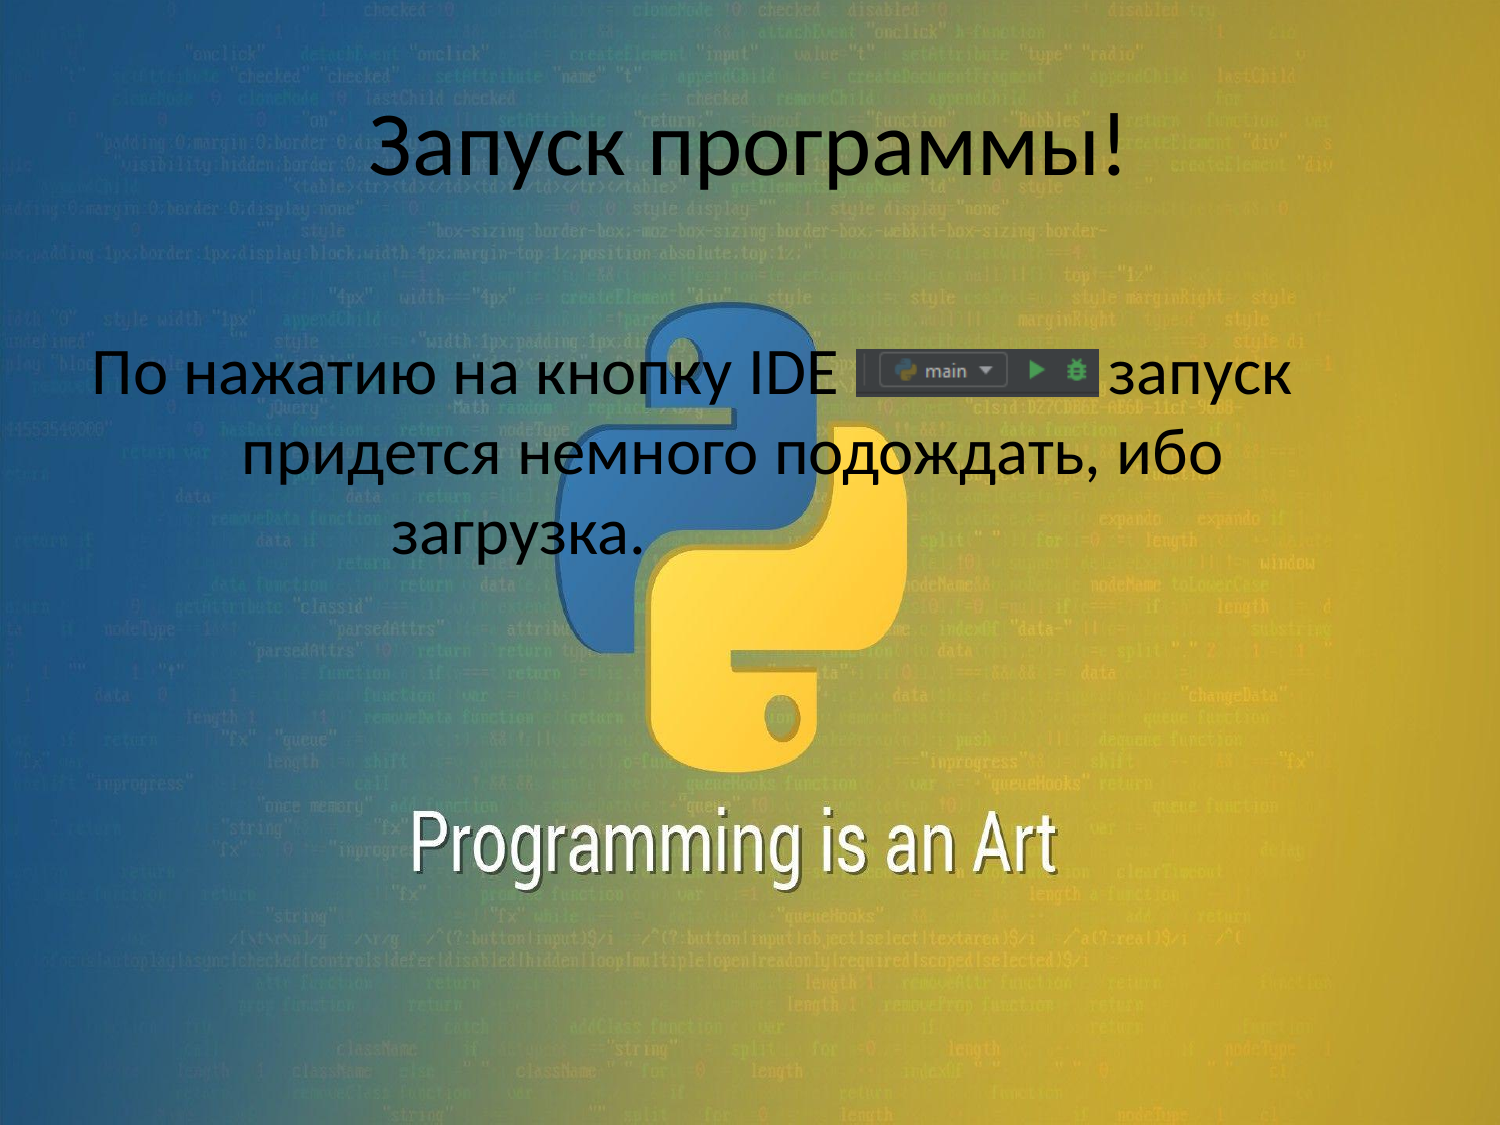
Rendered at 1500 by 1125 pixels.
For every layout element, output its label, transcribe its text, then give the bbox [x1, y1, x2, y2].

title Запуск программы! [75, 45, 1425, 233]
picture [0, 0, 1500, 1125]
list По нажатию на кнопку IDE запуск придется немного подождать, ибо загрузка. [76, 320, 1427, 586]
